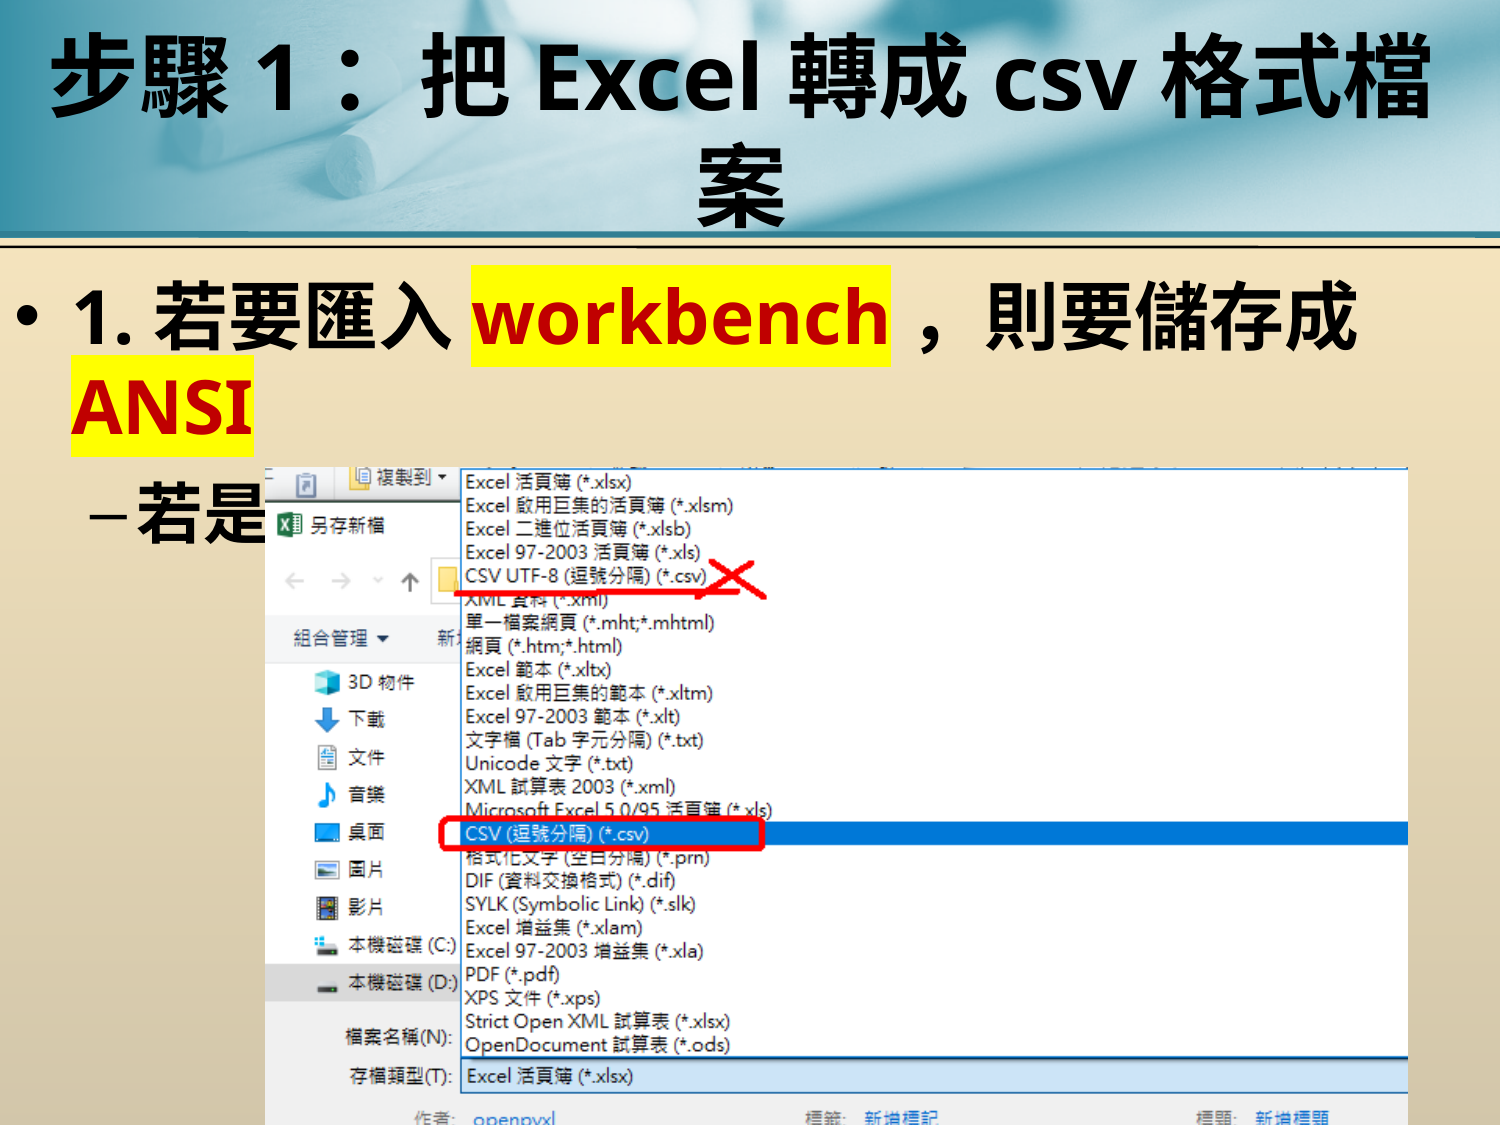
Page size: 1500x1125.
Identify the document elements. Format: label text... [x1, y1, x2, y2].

picture [265, 467, 1408, 1125]
title 步驟1：把Excel轉成csv格式檔案 [0, 24, 1483, 233]
list 1.若要匯入workbench，則要儲存成ANSI 若是儲存成UTF8，反而會失敗 [0, 262, 1500, 1125]
